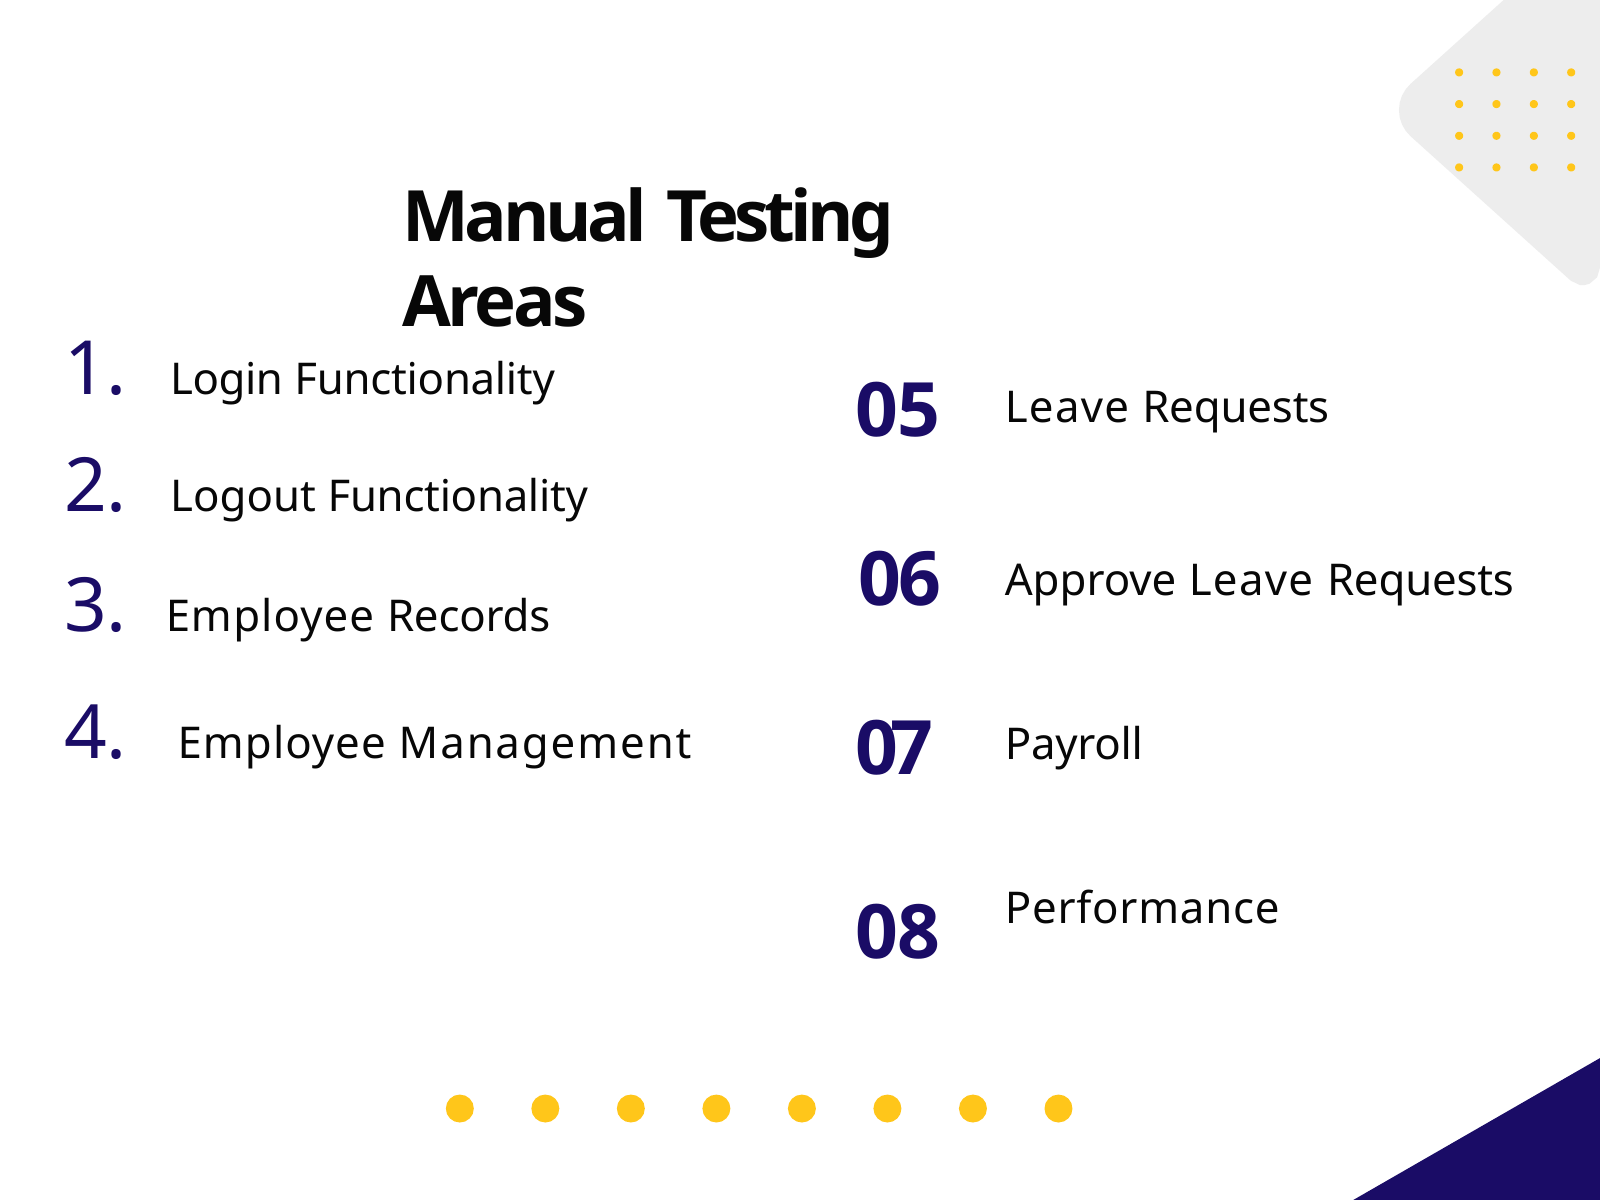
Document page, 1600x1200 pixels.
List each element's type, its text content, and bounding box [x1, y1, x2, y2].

text_box [616, 1094, 645, 1123]
text_box [531, 1094, 560, 1123]
text_box Payroll [1002, 713, 1153, 769]
text_box [958, 1094, 987, 1123]
title Manual Testing Areas [400, 168, 1024, 372]
text_box [702, 1094, 731, 1123]
text_box [445, 1094, 474, 1123]
text_box Performance [1002, 878, 1302, 933]
text_box Approve Leave Requests [1002, 549, 1542, 605]
text_box Leave Requests [1002, 376, 1346, 432]
text_box 05 06 07 08 [853, 372, 942, 974]
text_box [1398, 0, 1600, 286]
text_box [873, 1094, 902, 1123]
text_box [787, 1094, 816, 1123]
list Login Functionality Logout Functionality Employee Records Employee Management [57, 348, 708, 1032]
text_box [1044, 1094, 1073, 1123]
